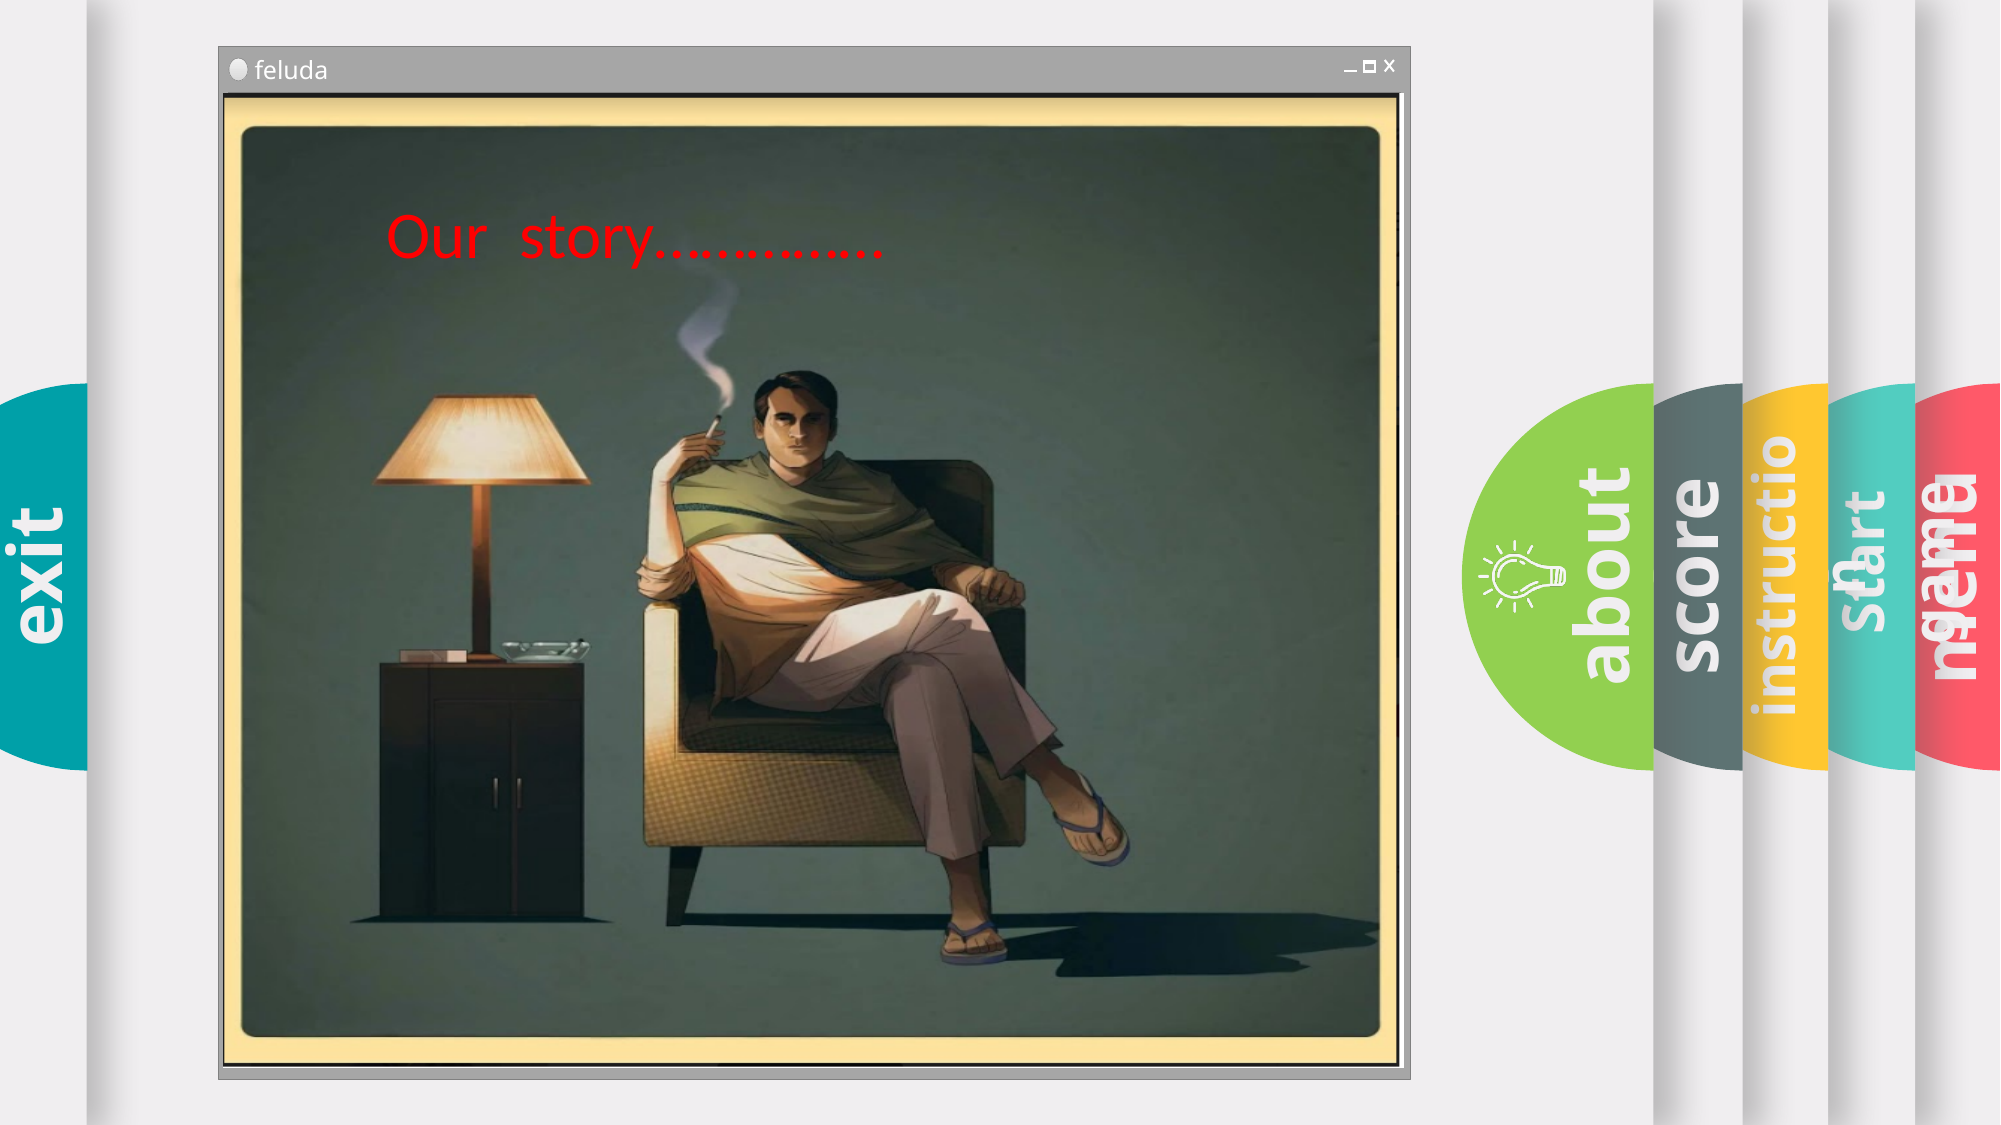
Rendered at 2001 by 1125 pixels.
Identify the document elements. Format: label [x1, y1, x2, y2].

text_box [1743, 0, 1829, 1125]
text_box [1654, 0, 1743, 1125]
text_box [1829, 0, 1916, 1125]
text_box [0, 0, 88, 1125]
text_box [218, 45, 1411, 1079]
text_box [1916, 0, 2000, 1125]
picture [223, 93, 1405, 1068]
text_box [88, 0, 1654, 1125]
